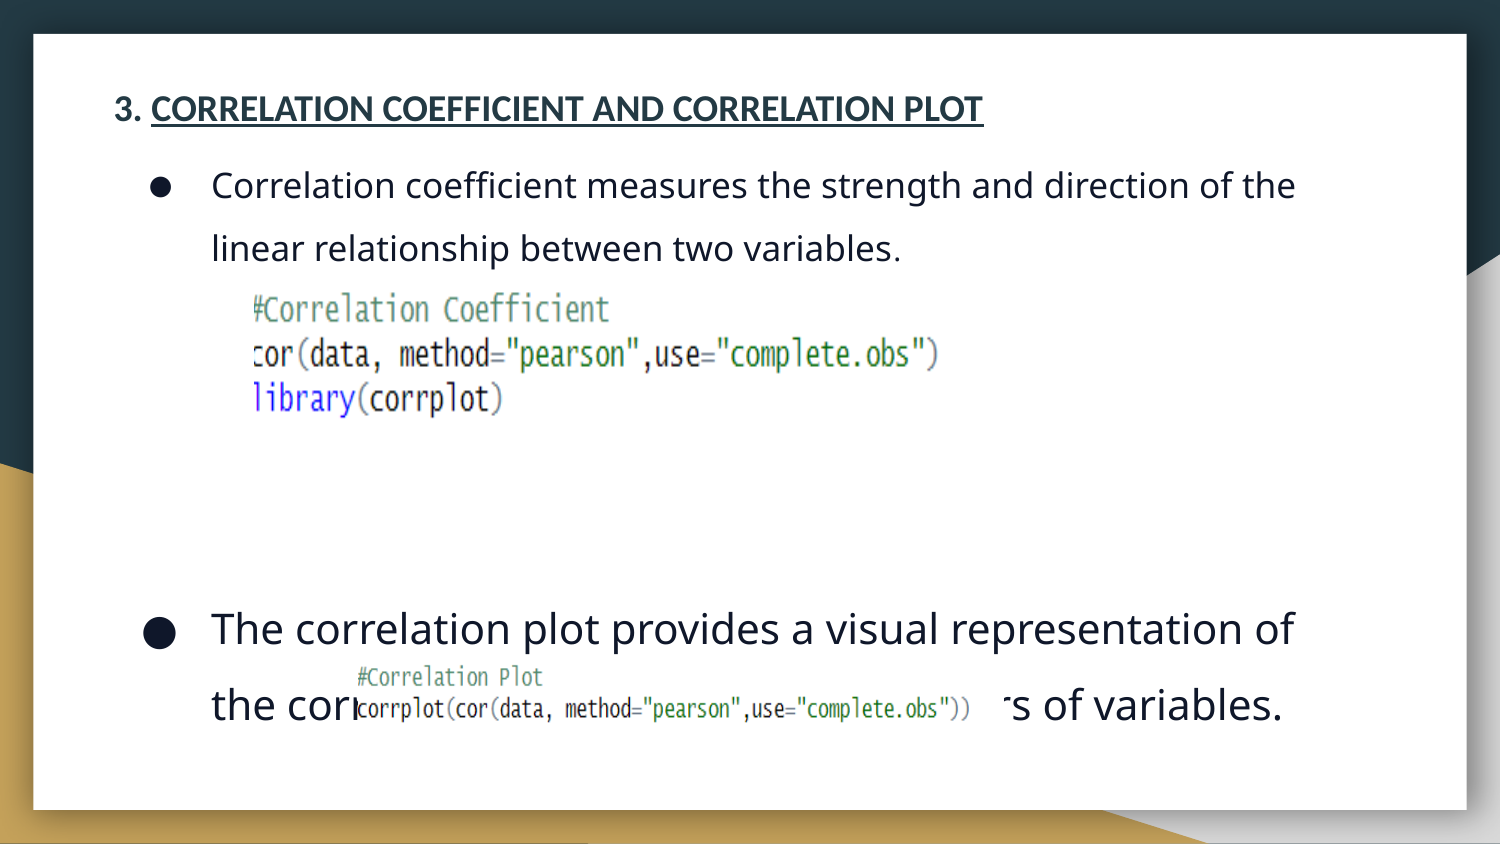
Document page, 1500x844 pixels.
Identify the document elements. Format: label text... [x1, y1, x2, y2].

picture [254, 271, 995, 445]
list 3. CORRELATION COEFFICIENT AND CORRELATION PLOT Correlation coefficient measures the strength and direction of the linear relationship between two variables. The correlation plot provides a visual representation of the correlation coefficients between pairs of variables. [98, 61, 1347, 768]
picture [358, 656, 1004, 743]
